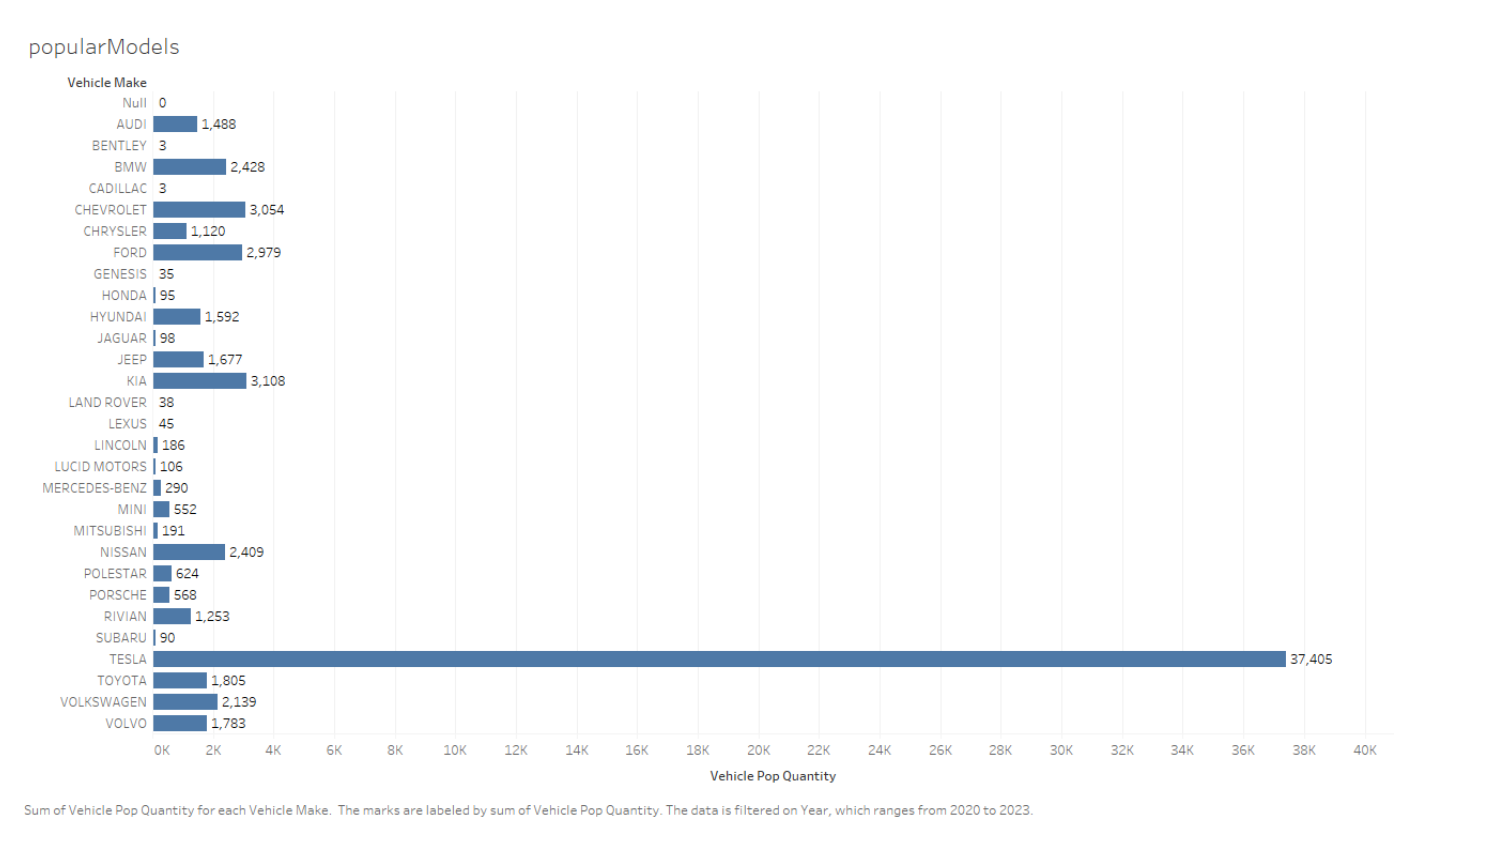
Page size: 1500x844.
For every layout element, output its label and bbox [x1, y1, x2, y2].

picture [24, 24, 1394, 819]
